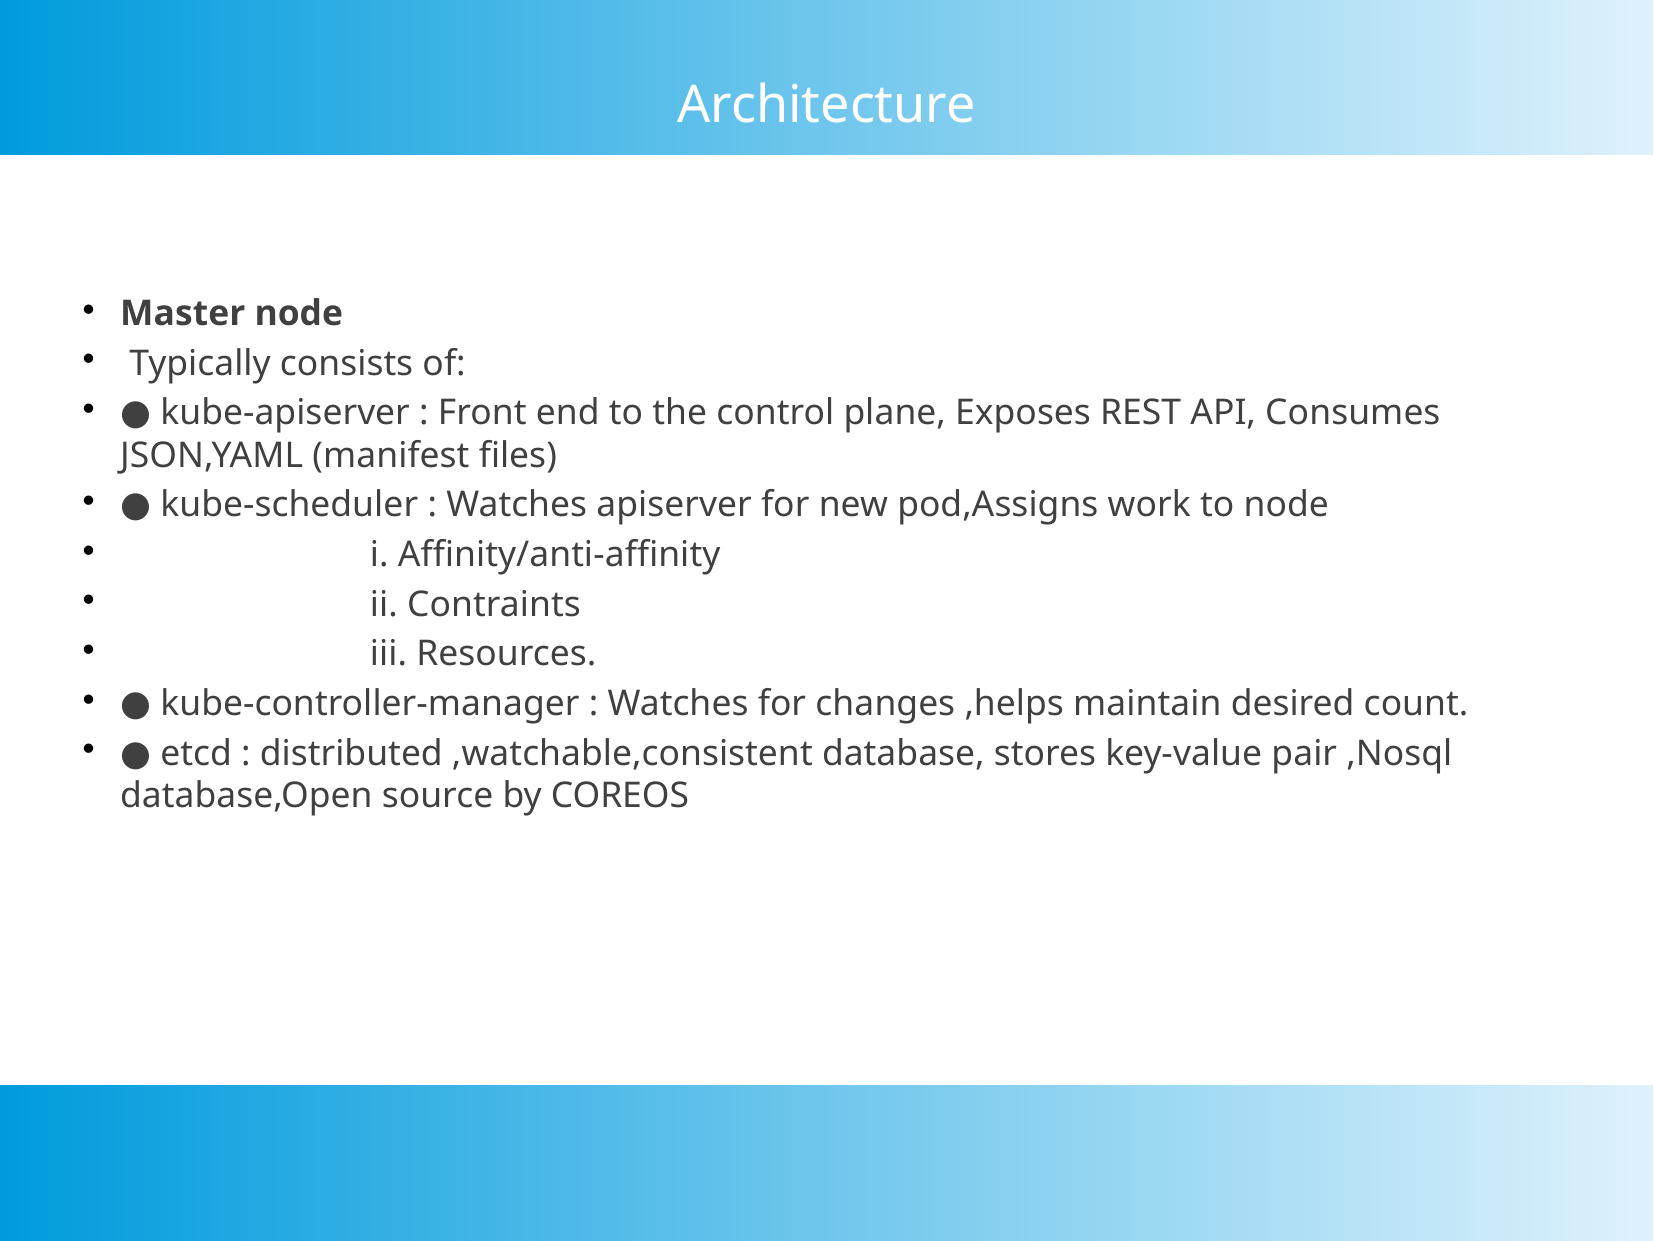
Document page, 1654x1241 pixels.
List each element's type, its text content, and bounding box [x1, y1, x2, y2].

text_box Architecture [82, 49, 1571, 154]
text_box Master node Typically consists of: ● kube-apiserver : Front end to the control plane, Exposes REST API, Consumes JSON,YAML (manifest files) ● kube-scheduler : Watches apiserver for new pod,Assigns work to node i. Affinity/anti-affinity ii. Contraints iii. Resources. ● kube-controller-manager : Watches for changes ,helps maintain desired count. ● etcd : distributed ,watchable,consistent database, stores key-value pair ,Nosql database,Open source by COREOS [82, 290, 1571, 1010]
